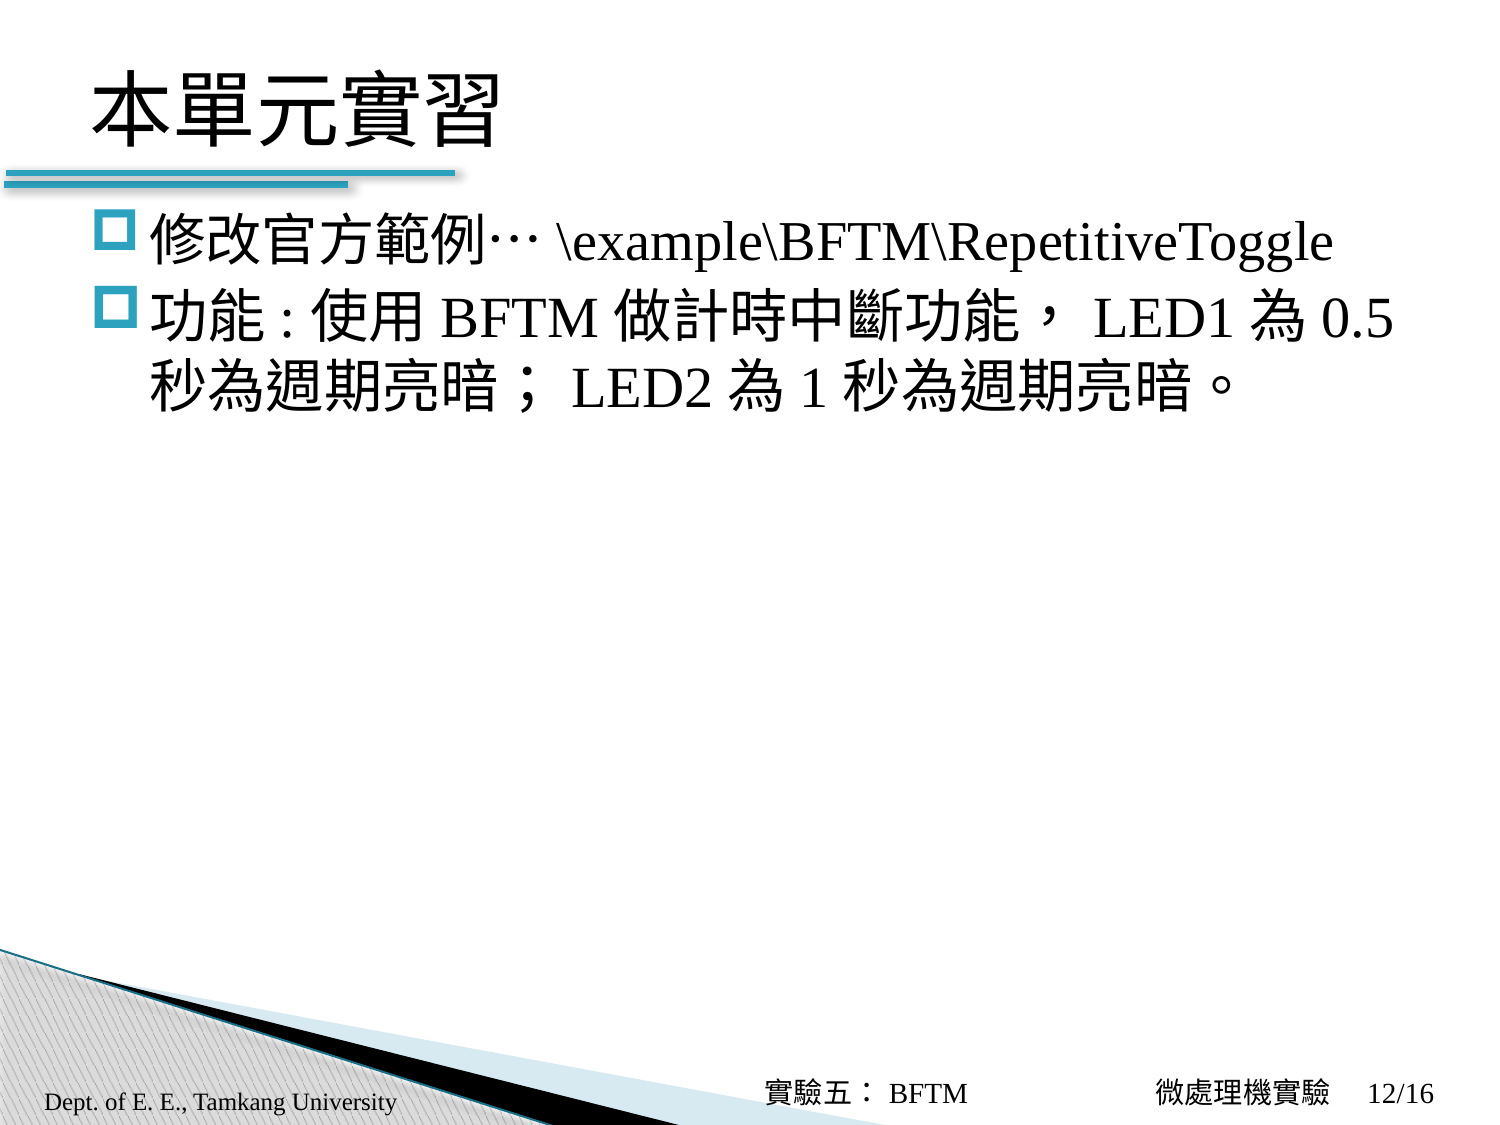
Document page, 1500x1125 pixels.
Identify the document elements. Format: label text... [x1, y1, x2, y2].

title 本單元實習 [75, 30, 1425, 183]
list 修改官方範例…\example\BFTM\RepetitiveToggle 功能:使用BFTM做計時中斷功能，LED1為0.5秒為週期亮暗；LED2為1秒為週期亮暗。 [75, 196, 1412, 986]
